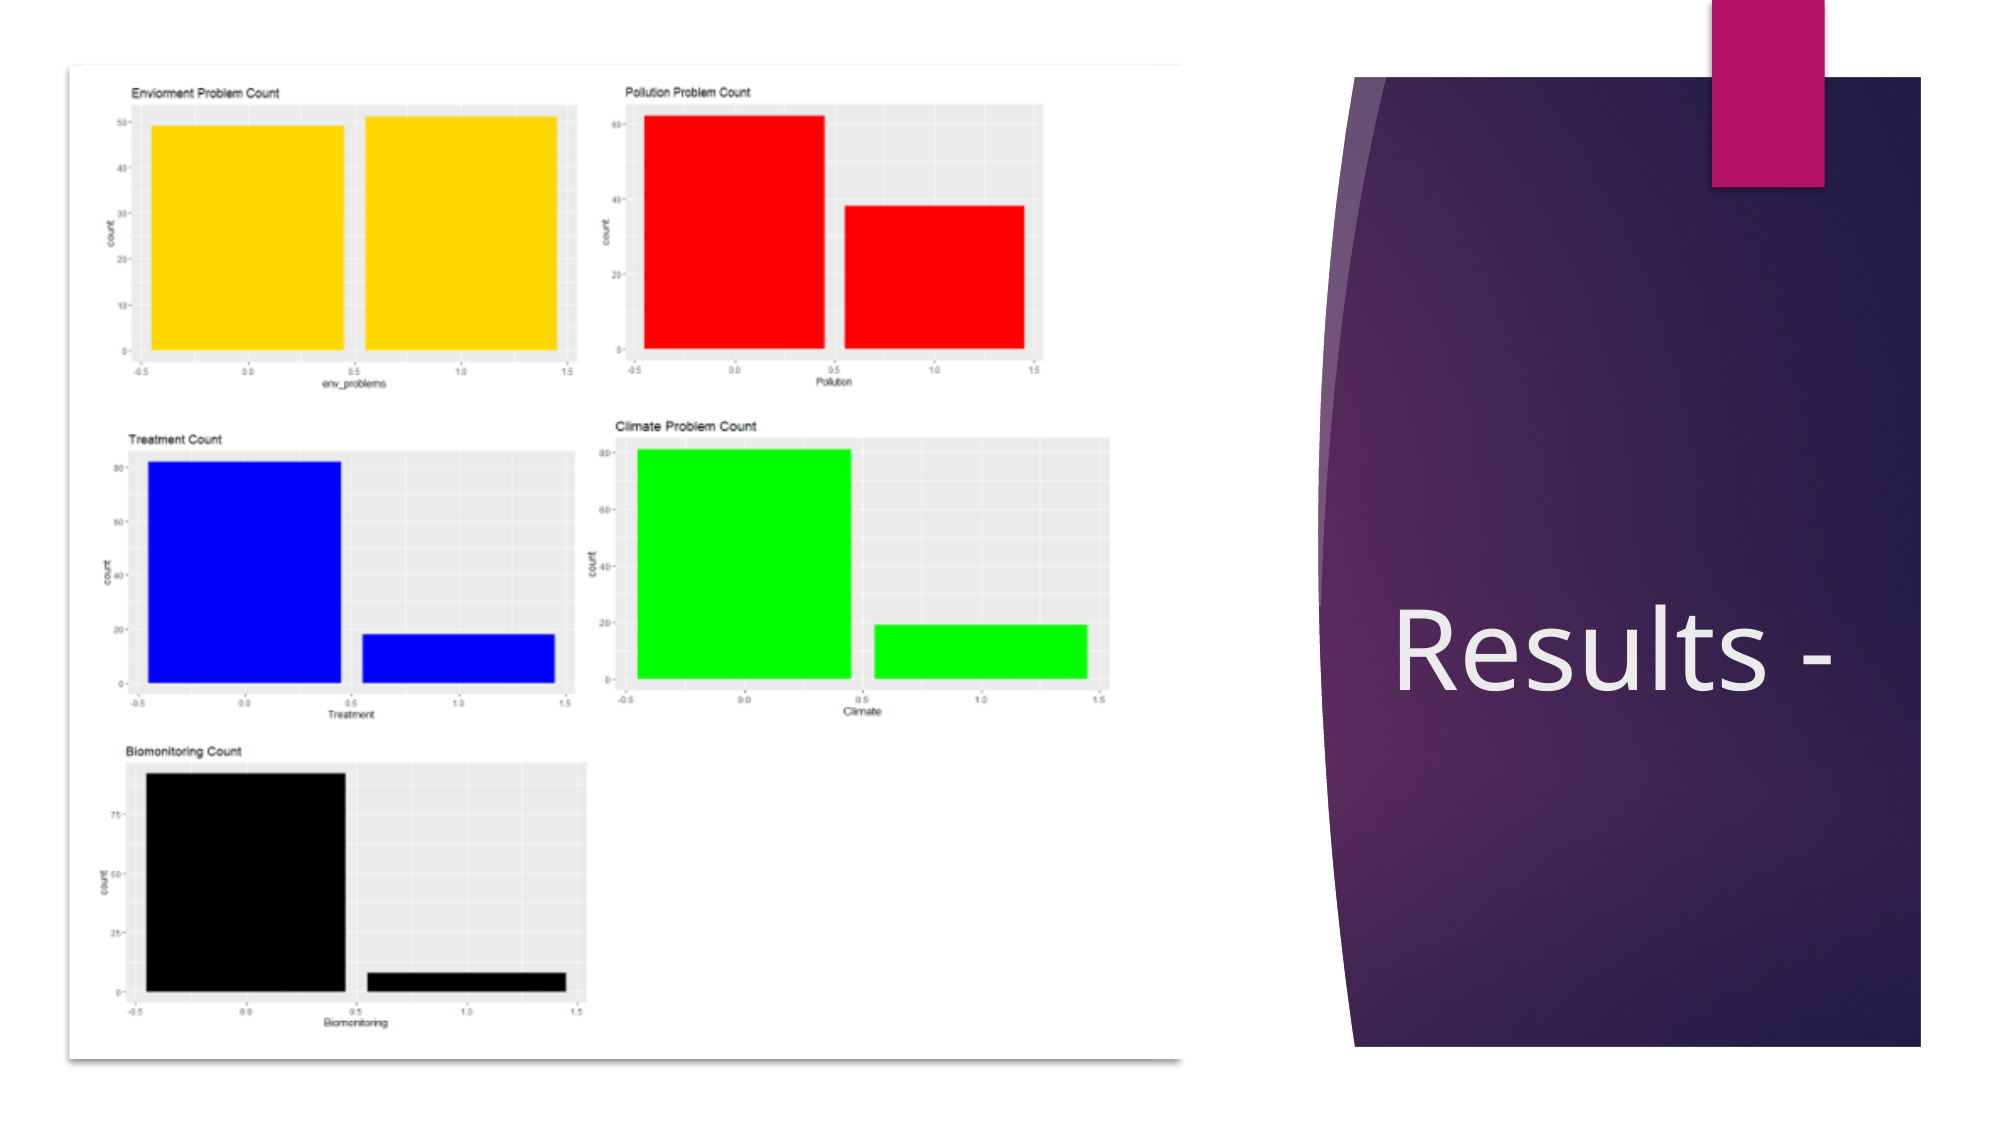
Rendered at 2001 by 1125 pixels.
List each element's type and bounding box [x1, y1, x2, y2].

text_box [69, 64, 1367, 1060]
text_box [0, 0, 2000, 1125]
list [83, 65, 1152, 1049]
